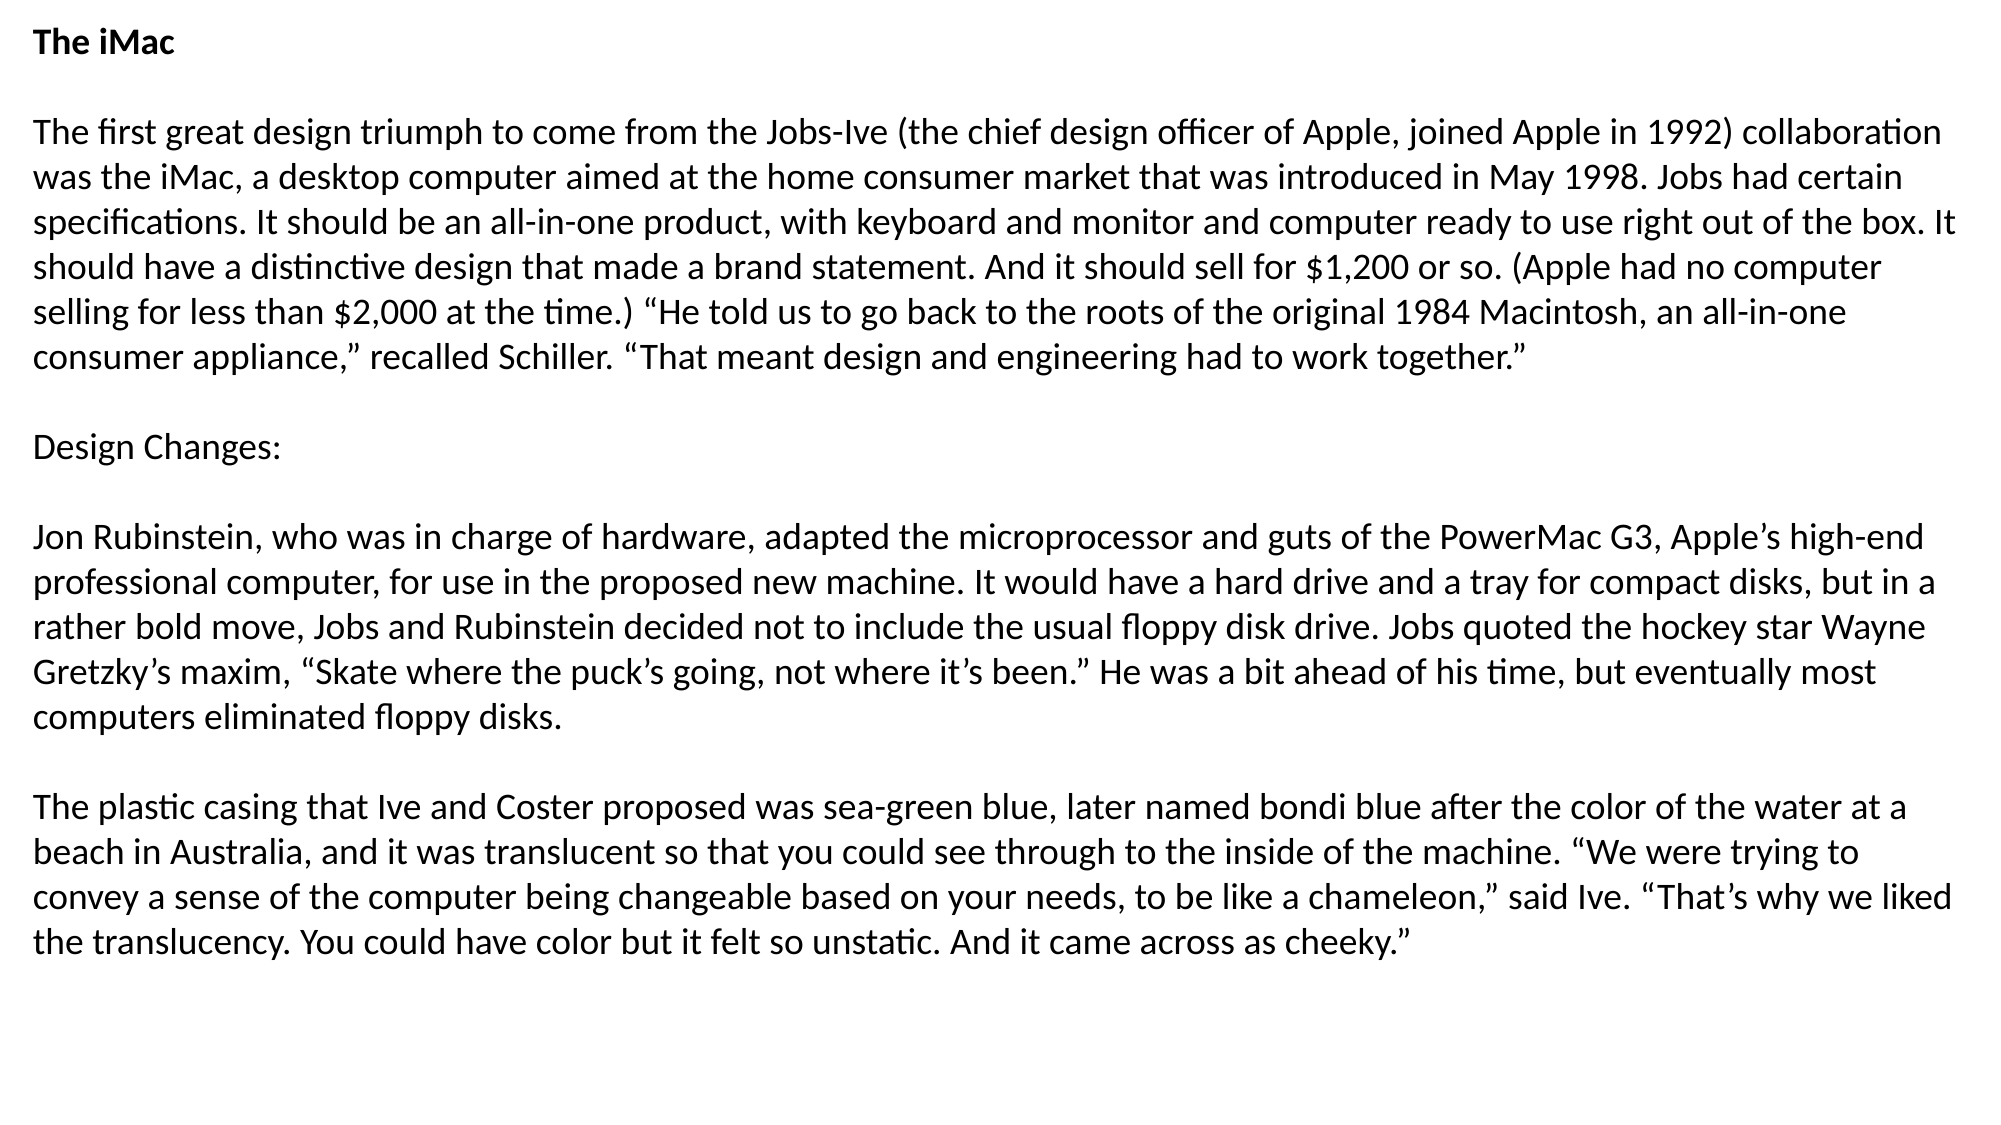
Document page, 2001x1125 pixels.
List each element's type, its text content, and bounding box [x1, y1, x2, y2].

text_box The iMac The first great design triumph to come from the Jobs-Ive (the chief design officer of Apple, joined Apple in 1992) collaboration was the iMac, a desktop computer aimed at the home consumer market that was introduced in May 1998. Jobs had certain specifications. It should be an all-in-one product, with keyboard and monitor and computer ready to use right out of the box. It should have a distinctive design that made a brand statement. And it should sell for $1,200 or so. (Apple had no computer selling for less than $2,000 at the time.) “He told us to go back to the roots of the original 1984 Macintosh, an all-in-one consumer appliance,” recalled Schiller. “That meant design and engineering had to work together.” Design Changes: Jon Rubinstein, who was in charge of hardware, adapted the microprocessor and guts of the PowerMac G3, Apple’s high-end professional computer, for use in the proposed new machine. It would have a hard drive and a tray for compact disks, but in a rather bold move, Jobs and Rubinstein decided not to include the usual floppy disk drive. Jobs quoted the hockey star Wayne Gretzky’s maxim, “Skate where the puck’s going, not where it’s been.” He was a bit ahead of his time, but eventually most computers eliminated floppy disks. The plastic casing that Ive and Coster proposed was sea-green blue, later named bondi blue after the color of the water at a beach in Australia, and it was translucent so that you could see through to the inside of the machine. “We were trying to convey a sense of the computer being changeable based on your needs, to be like a chameleon,” said Ive. “That’s why we liked the translucency. You could have color but it felt so unstatic. And it came across as cheeky.” [18, 9, 1982, 970]
